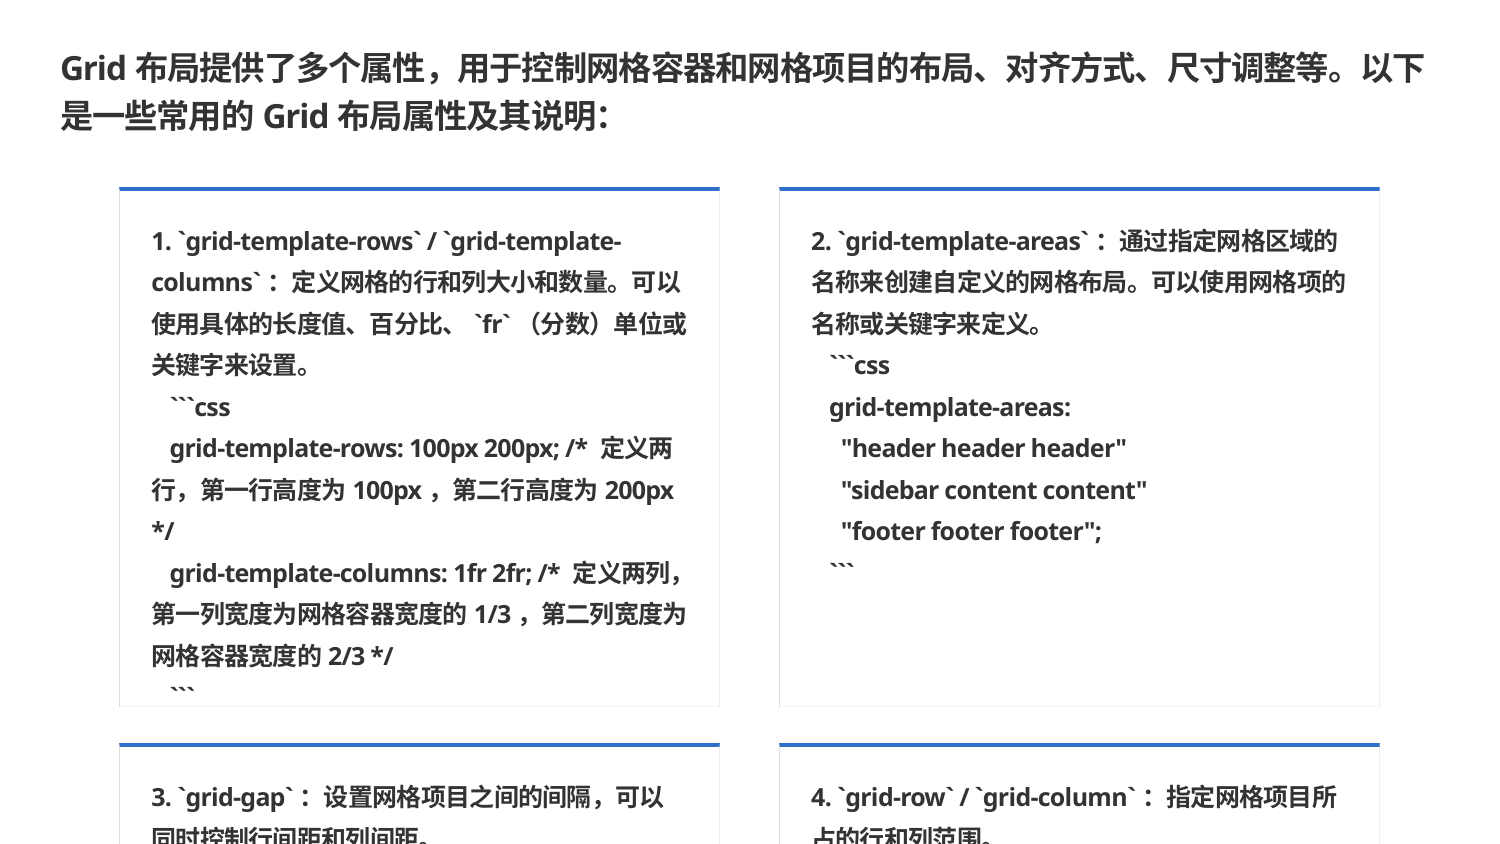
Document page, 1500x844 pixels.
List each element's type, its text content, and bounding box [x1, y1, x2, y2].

picture [779, 743, 1380, 844]
text_box Grid布局提供了多个属性，用于控制网格容器和网格项目的布局、对齐方式、尺寸调整等。以下是一些常用的Grid布局属性及其说明： [60, 37, 1440, 135]
picture [119, 743, 720, 844]
picture [119, 187, 720, 707]
picture [779, 187, 1380, 707]
